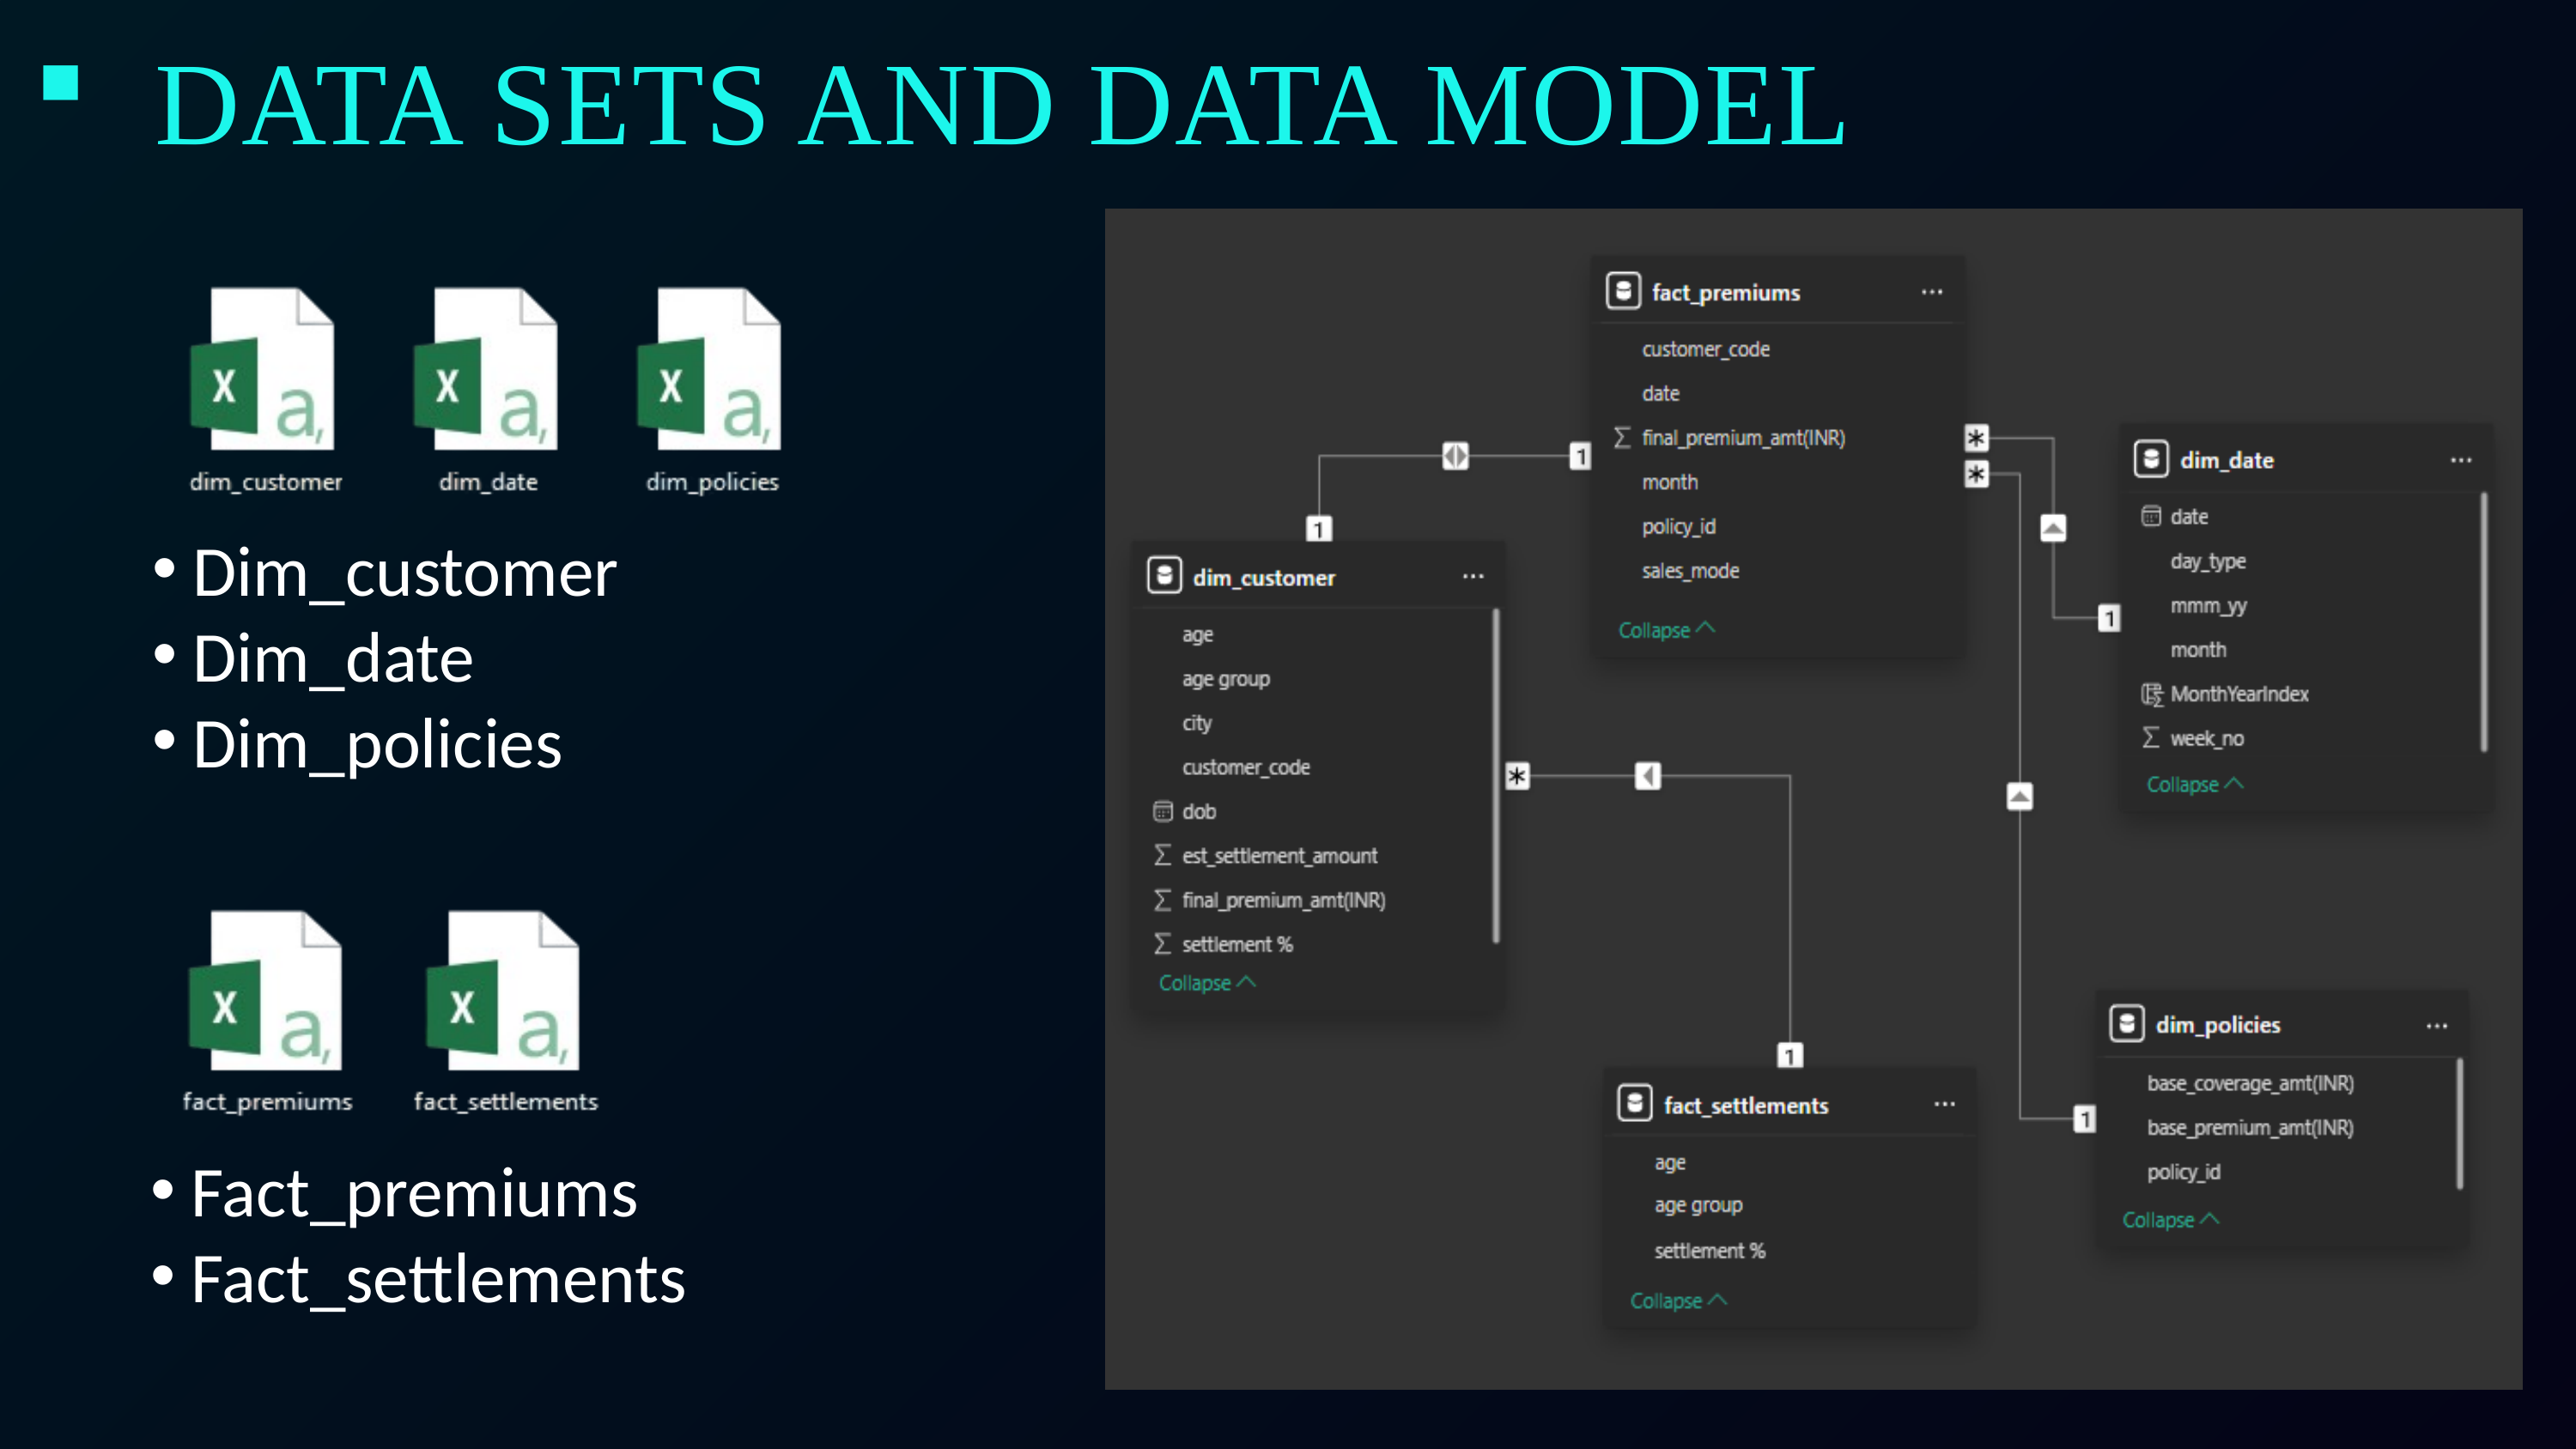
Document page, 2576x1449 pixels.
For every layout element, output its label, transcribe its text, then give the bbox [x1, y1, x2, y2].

picture [0, 0, 2576, 1449]
text_box Fact_premiums Fact_settlements [137, 1139, 828, 1324]
title DATA SETS AND DATA MODEL [32, 27, 2576, 170]
text_box Dim_customer Dim_date Dim_policies [139, 518, 829, 789]
